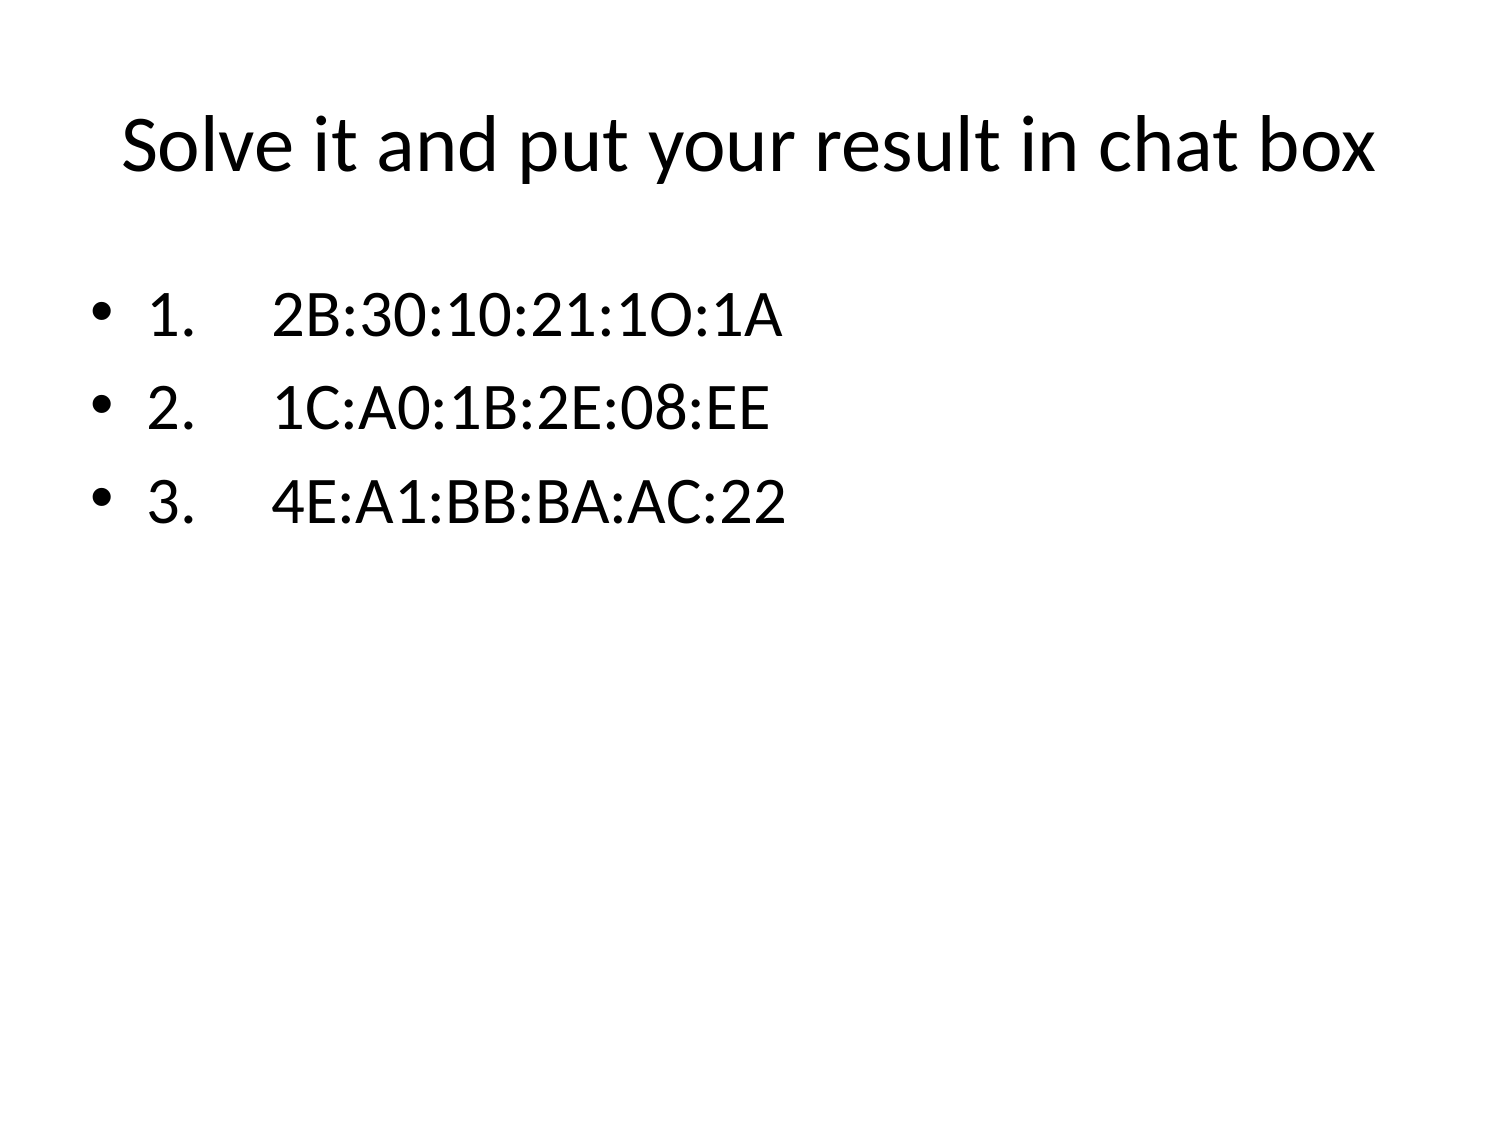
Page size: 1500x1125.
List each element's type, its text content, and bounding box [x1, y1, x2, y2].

list 1. 2B:30:10:21:1O:1A 2. 1C:A0:1B:2E:08:EE 3. 4E:A1:BB:BA:AC:22 [75, 262, 1425, 1005]
title Solve it and put your result in chat box [75, 45, 1425, 233]
